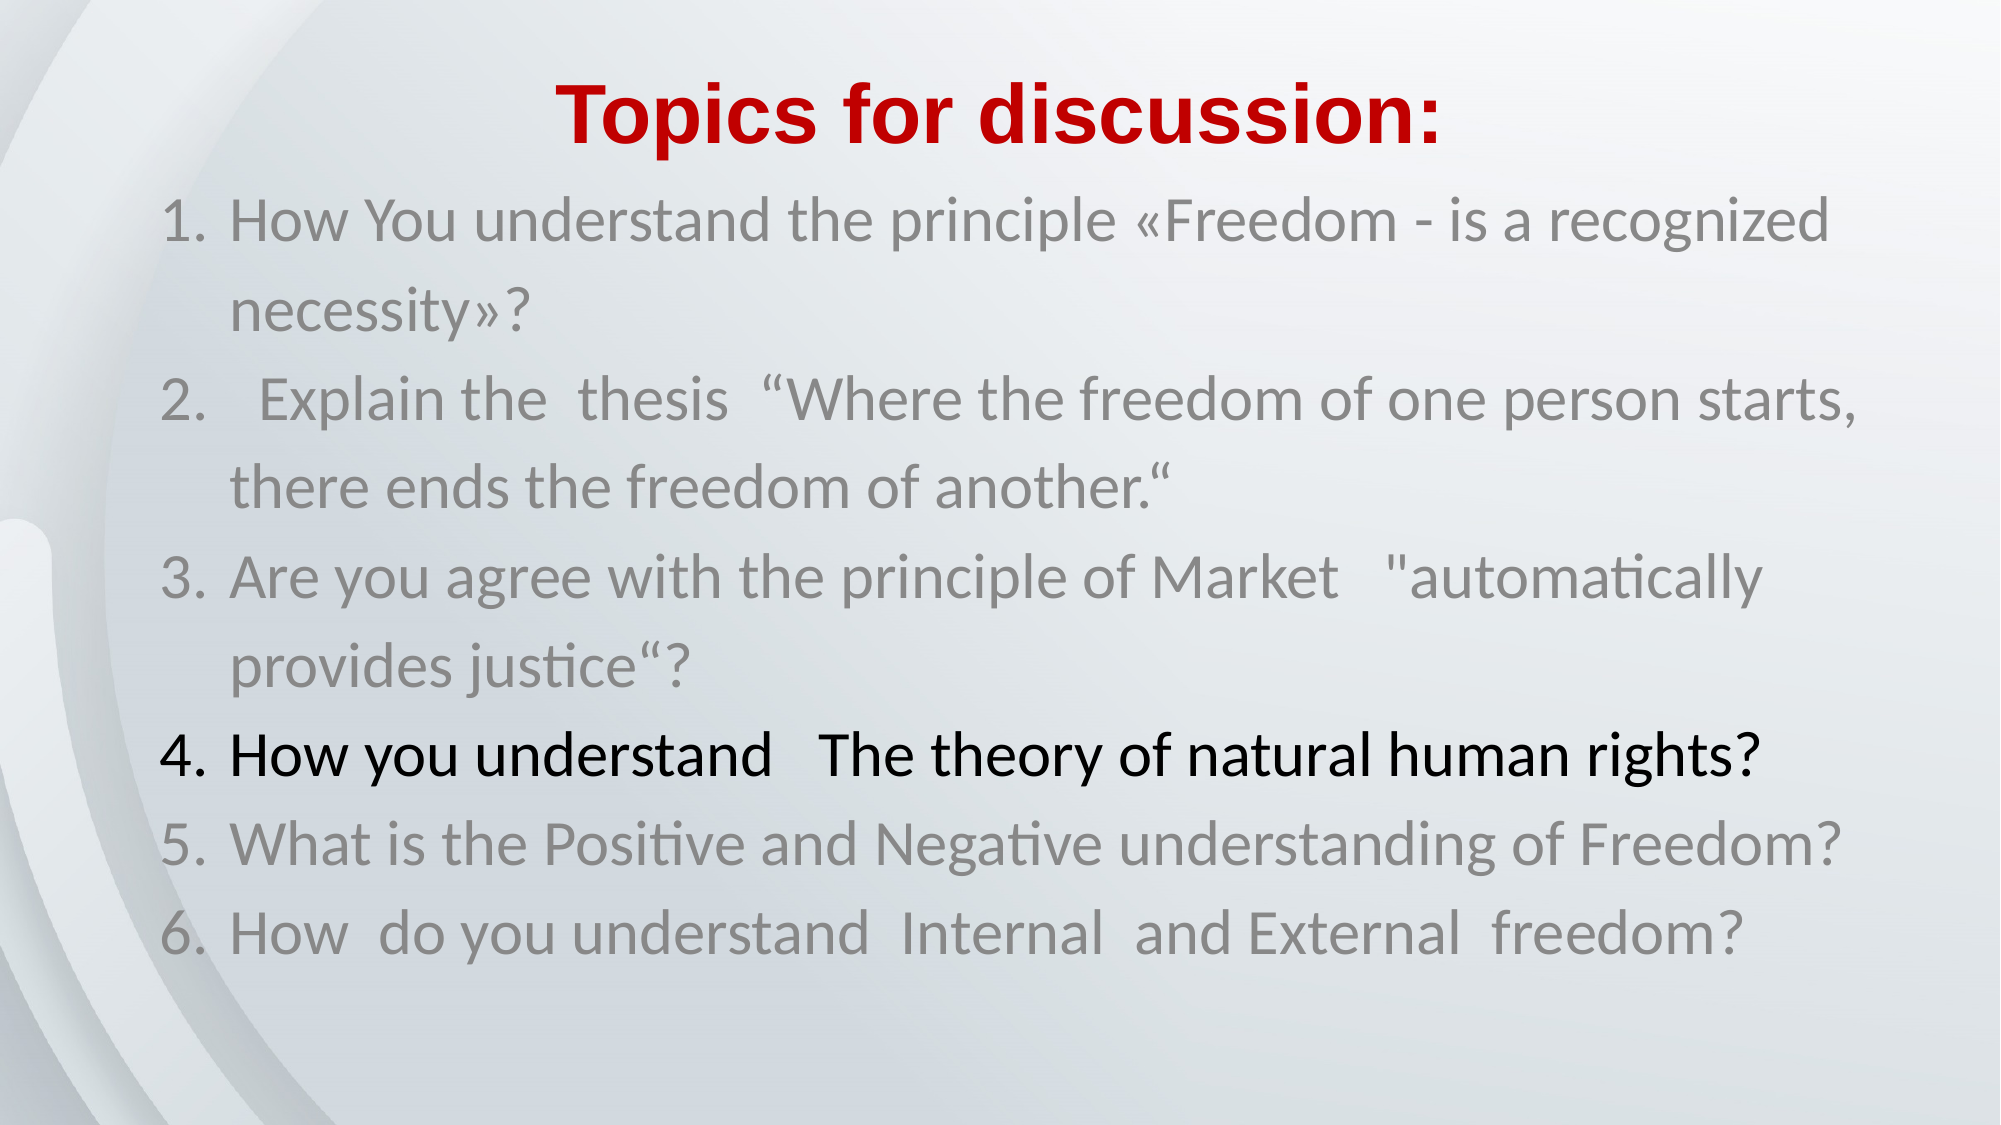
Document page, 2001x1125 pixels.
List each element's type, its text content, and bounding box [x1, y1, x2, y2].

title Topics for discussion: [99, 58, 1900, 156]
picture [0, 0, 2000, 1125]
list How You understand the principle «Freedom - is a recognized necessity»? Explain the thesis “Where the freedom of one person starts, there ends the freedom of another.“ Are you agree with the principle of Market "automatically provides justice“? How you understand The theory of natural human rights? What is the Positive and Negative understanding of Freedom? How do you understand Internal and External freedom? [134, 155, 1900, 1065]
